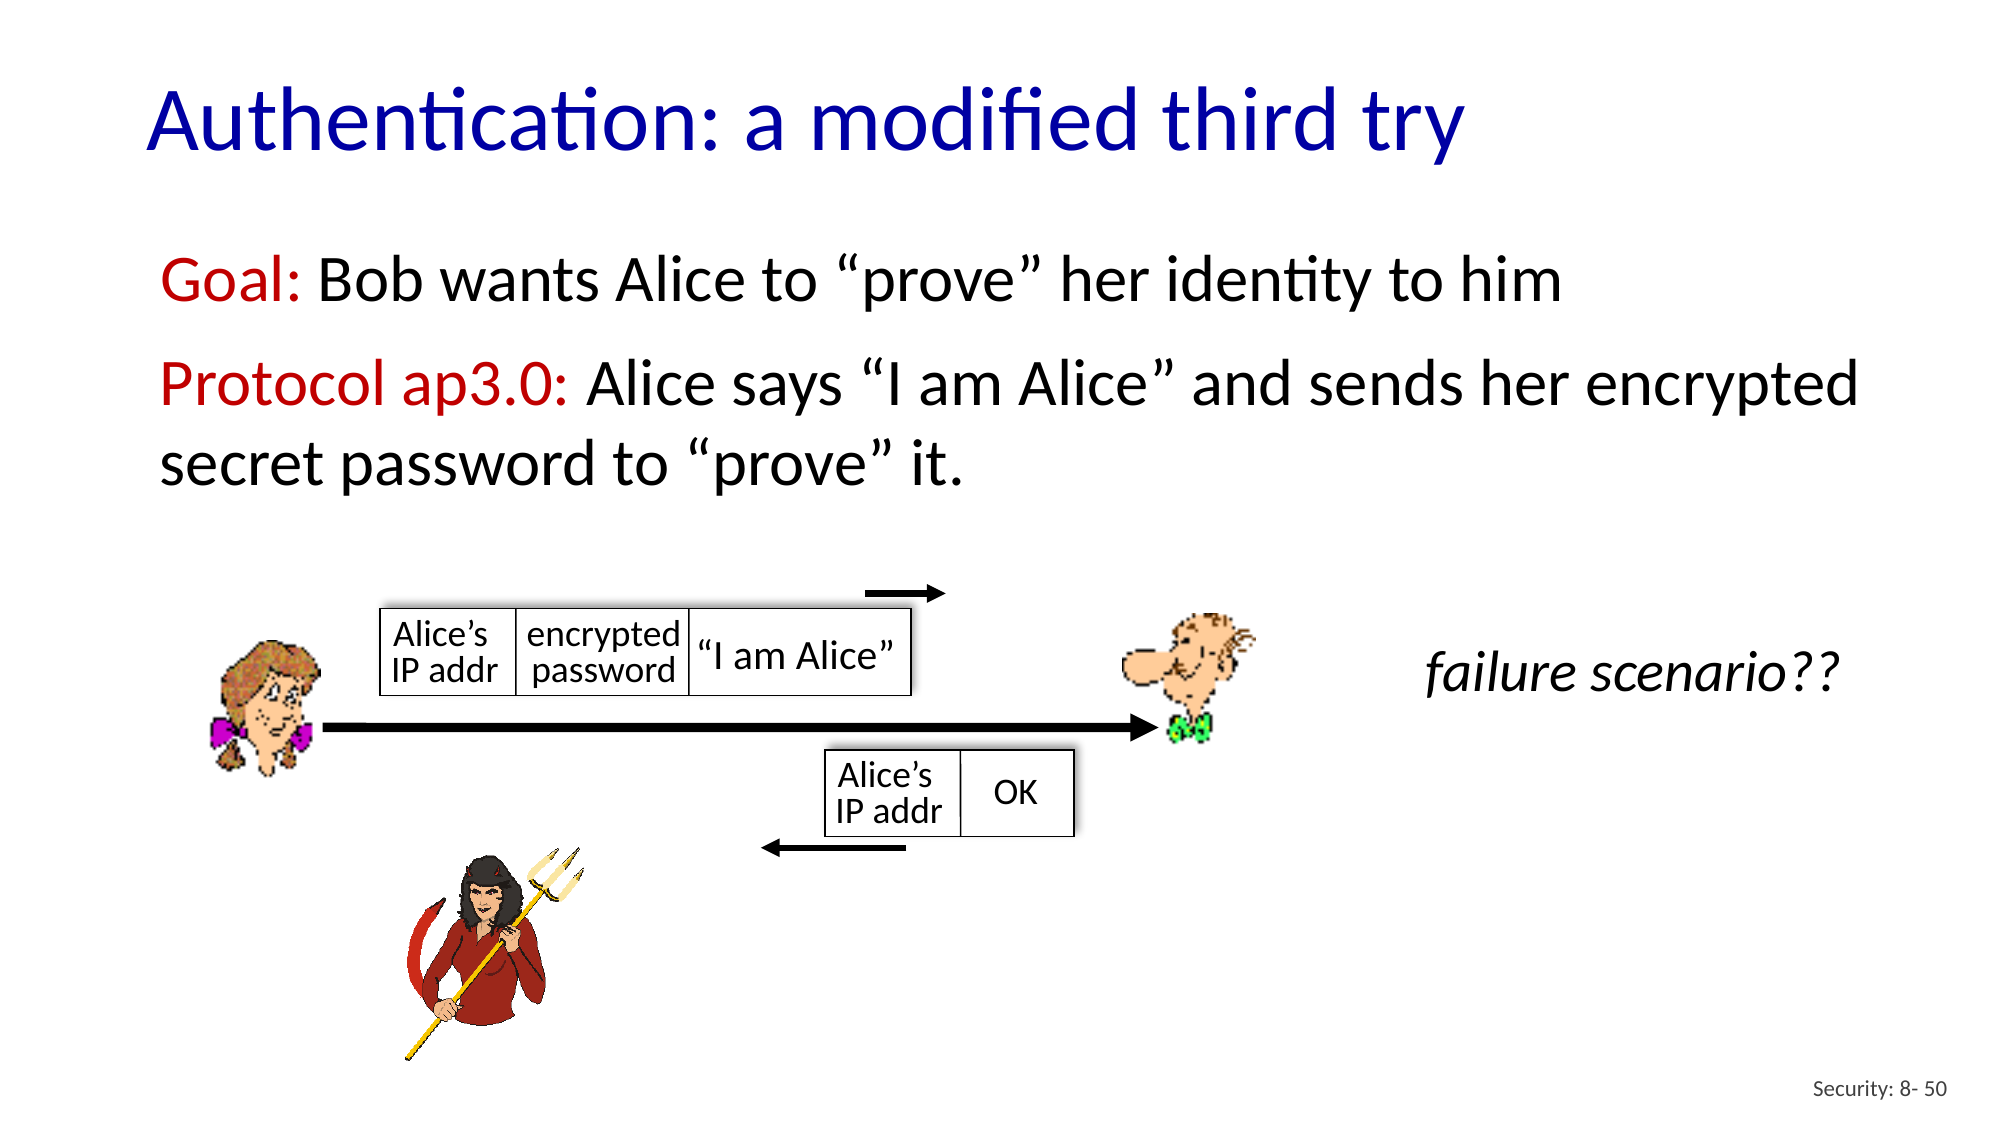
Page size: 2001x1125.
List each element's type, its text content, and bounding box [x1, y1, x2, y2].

slide_number Security: 8- 50 [1512, 1056, 1963, 1117]
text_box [375, 593, 946, 700]
text_box failure scenario?? [1410, 626, 1857, 711]
title Authentication: a modified third try [131, 47, 1856, 195]
text_box Goal: Bob wants Alice to “prove” her identity to him [124, 236, 1713, 395]
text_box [819, 749, 1074, 841]
text_box Protocol ap3.0: Alice says “I am Alice” and sends her encrypted secret password to “prove” it. [145, 331, 1937, 667]
picture [405, 847, 584, 1061]
picture [1122, 613, 1256, 750]
picture [206, 640, 321, 783]
